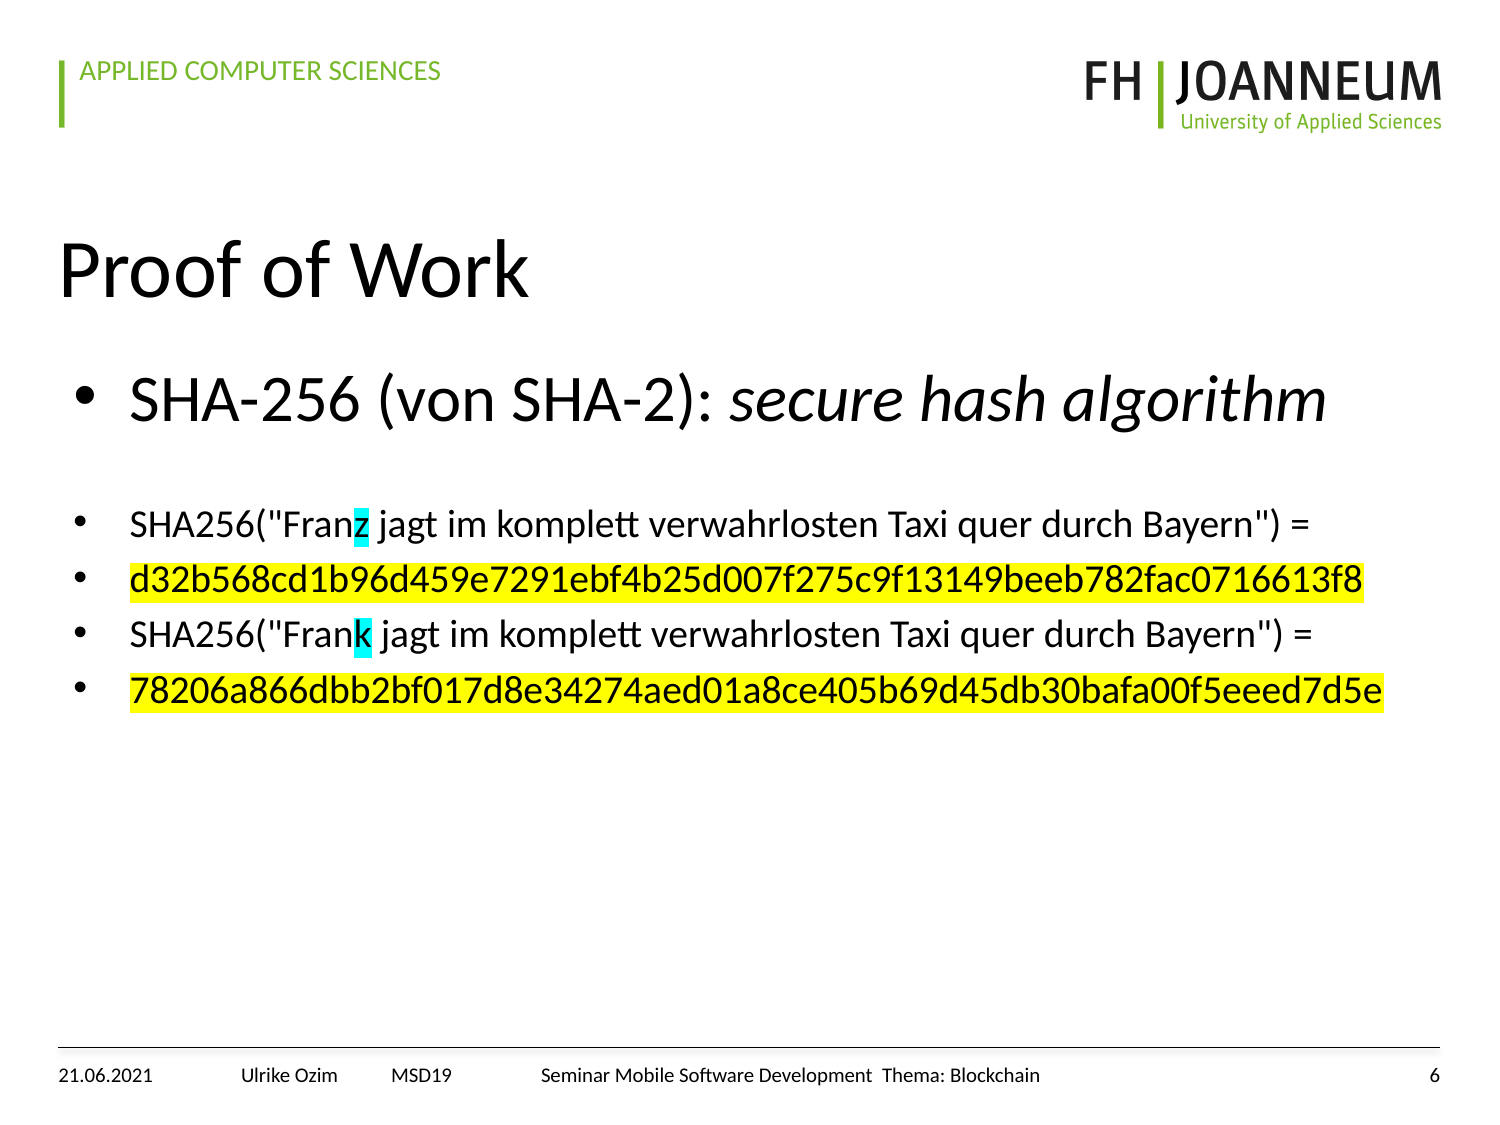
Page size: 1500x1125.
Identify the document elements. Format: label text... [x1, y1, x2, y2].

footer Ulrike Ozim MSD19 Seminar Mobile Software Development Thema: Blockchain [193, 1058, 1089, 1091]
slide_number 6 [1105, 1058, 1441, 1091]
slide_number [58, 1058, 193, 1091]
title Proof of Work [58, 214, 1441, 321]
picture [0, 1, 1500, 179]
list SHA-256 (von SHA-2): secure hash algorithm SHA256("Franz jagt im komplett verwahrlosten Taxi quer durch Bayern") = d32b568cd1b96d459e7291ebf4b25d007f275c9f13149beeb782fac0716613f8 SHA256("Frank jagt im komplett verwahrlosten Taxi quer durch Bayern") = 78206a866dbb2bf017d8e34274aed01a8ce405b69d45db30bafa00f5eeed7d5e [58, 347, 1441, 1028]
